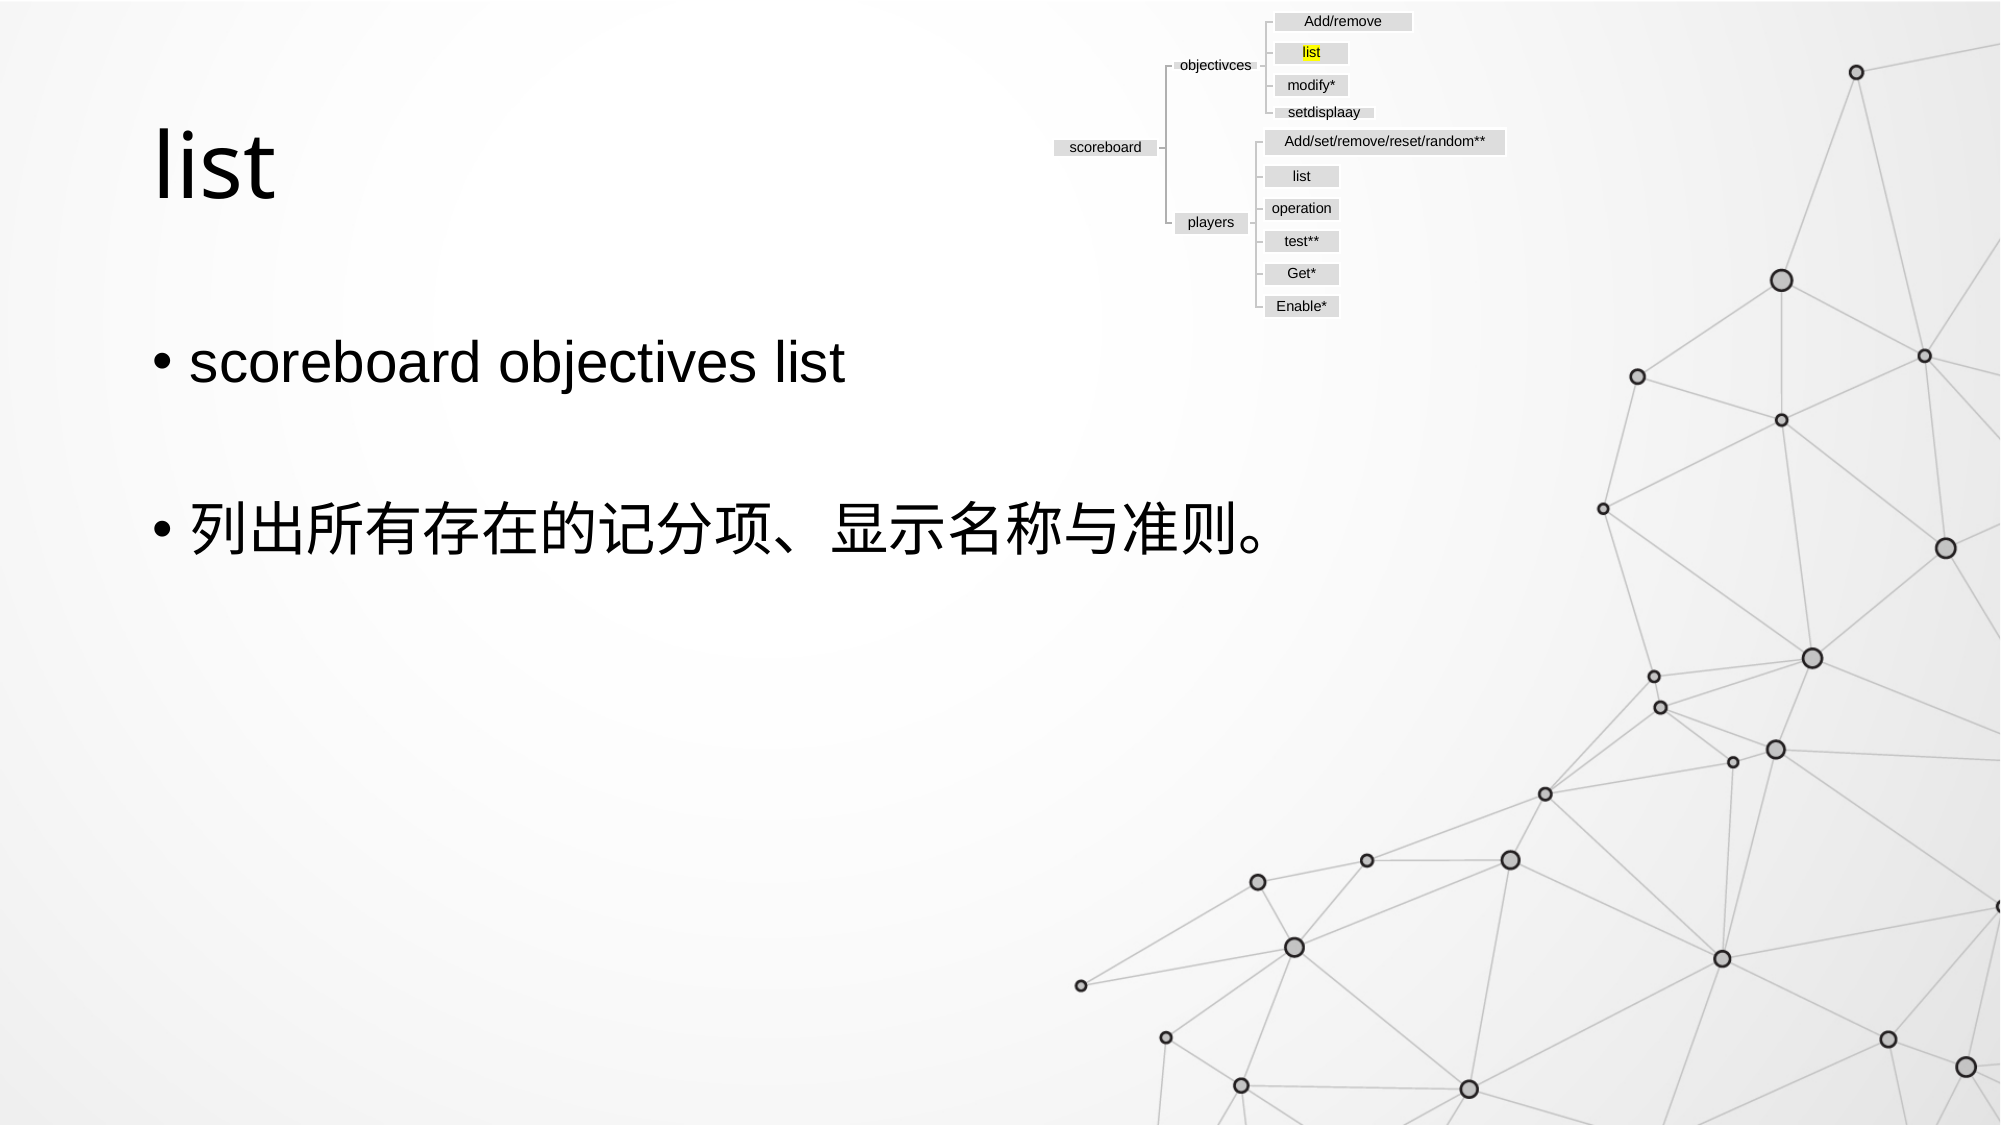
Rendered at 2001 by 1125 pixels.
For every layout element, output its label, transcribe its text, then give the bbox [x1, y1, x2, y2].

list scoreboard objectives list 列出所有存在的记分项、显示名称与准则。 [137, 324, 1863, 1039]
title list [1686, 59, 1863, 278]
picture [0, 0, 2001, 1125]
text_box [873, 12, 1686, 319]
title list [137, 59, 873, 278]
